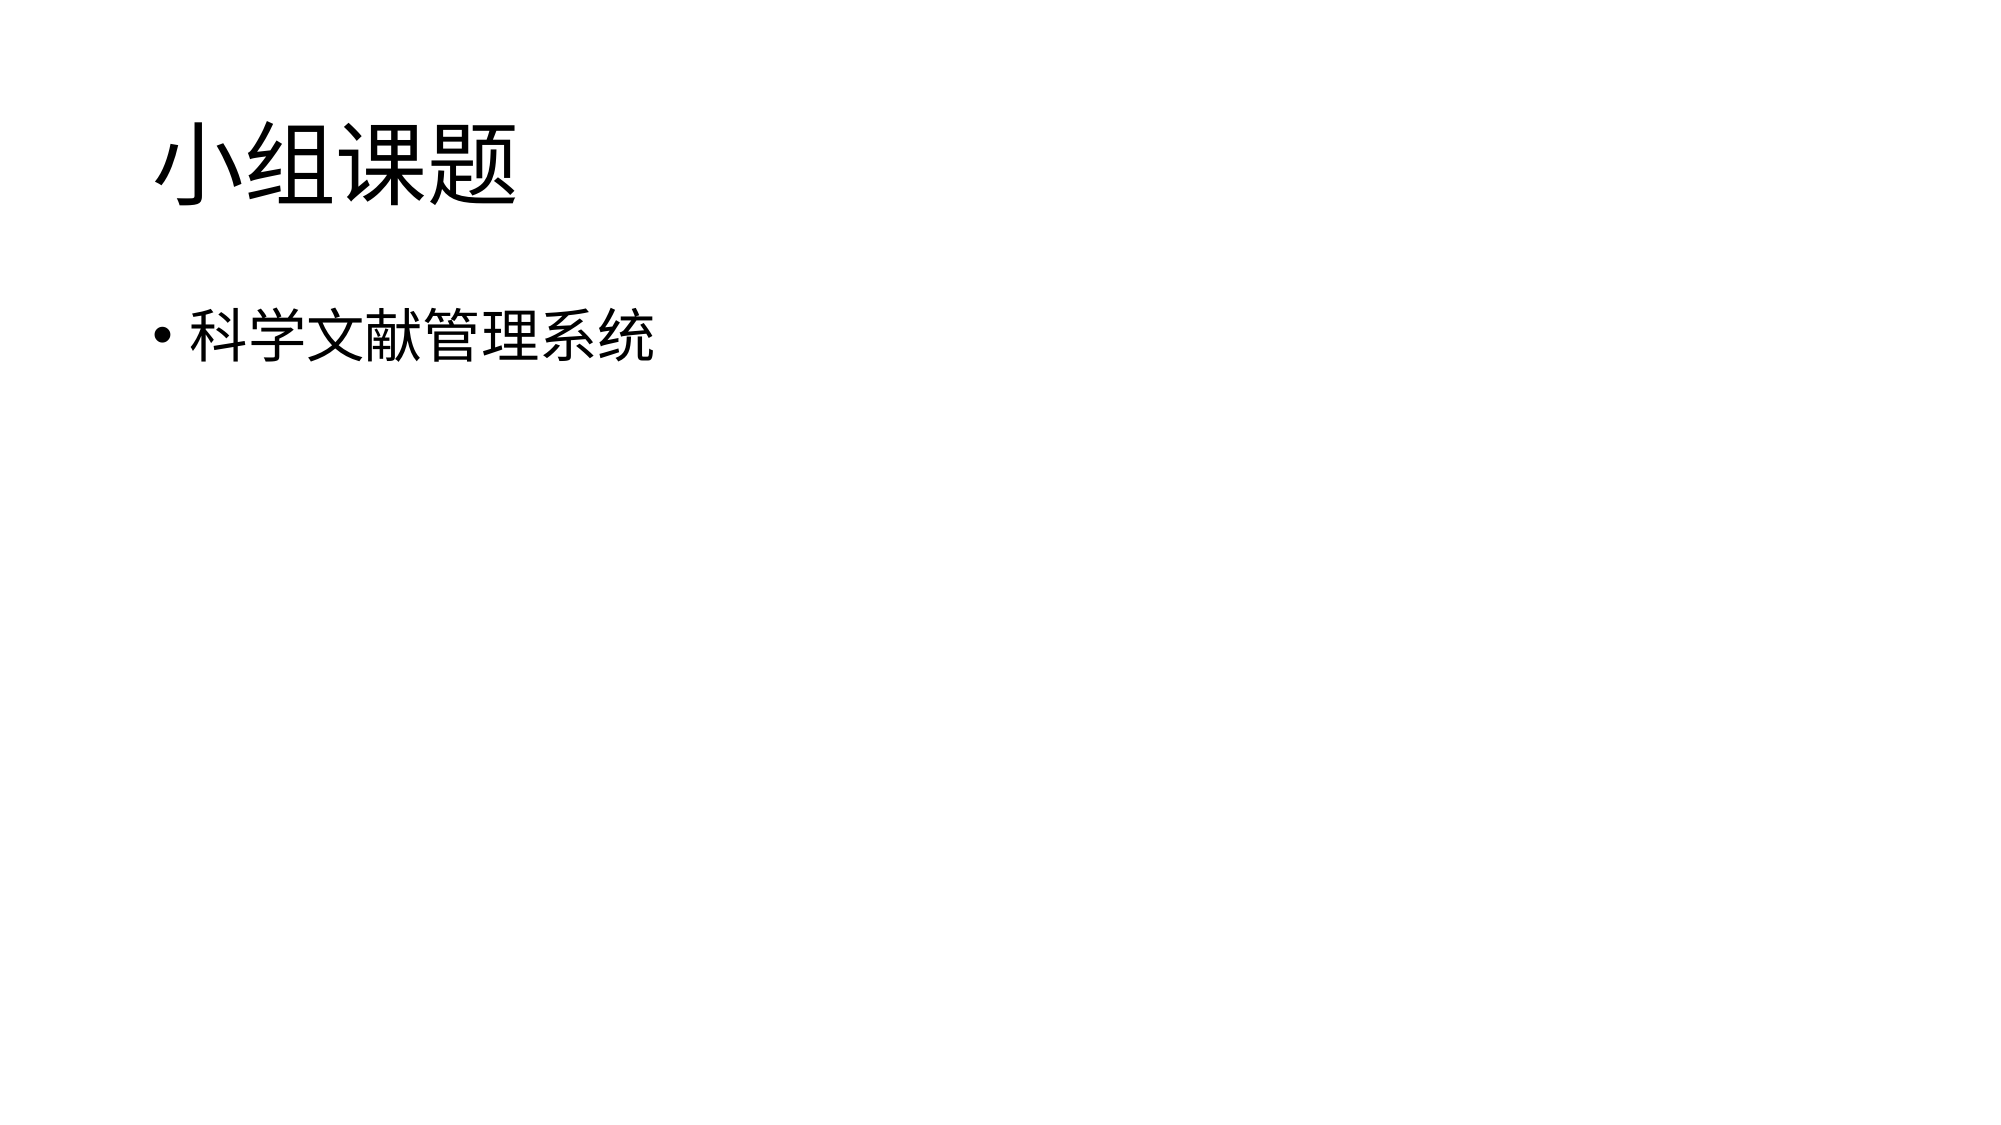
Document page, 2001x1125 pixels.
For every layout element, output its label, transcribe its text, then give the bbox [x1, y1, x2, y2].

list 科学文献管理系统 [137, 299, 1863, 1014]
title 小组课题 [137, 59, 1863, 278]
